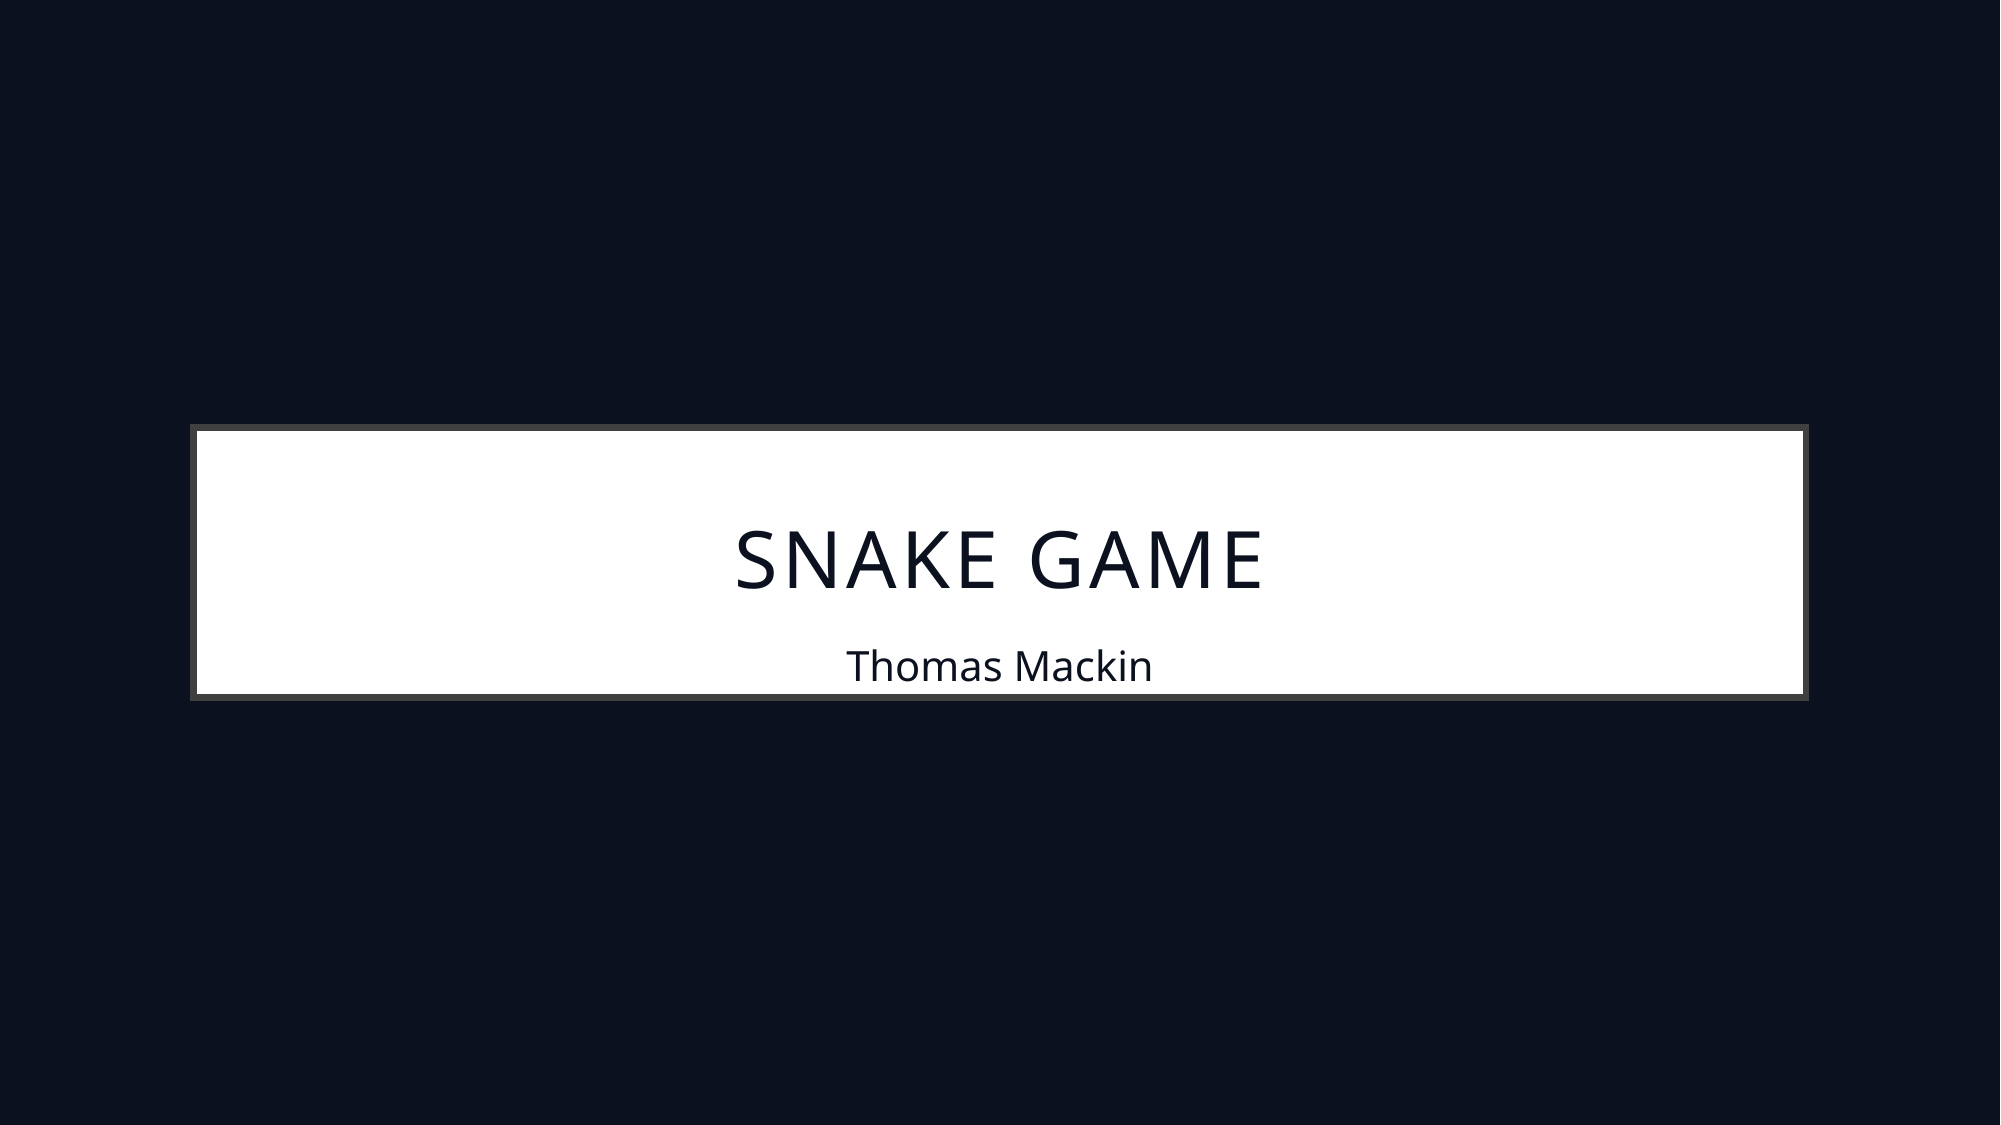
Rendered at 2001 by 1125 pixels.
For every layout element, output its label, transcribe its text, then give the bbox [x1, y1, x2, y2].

subtitle Thomas Mackin [262, 427, 1738, 698]
title Snake Game [190, 424, 1809, 701]
